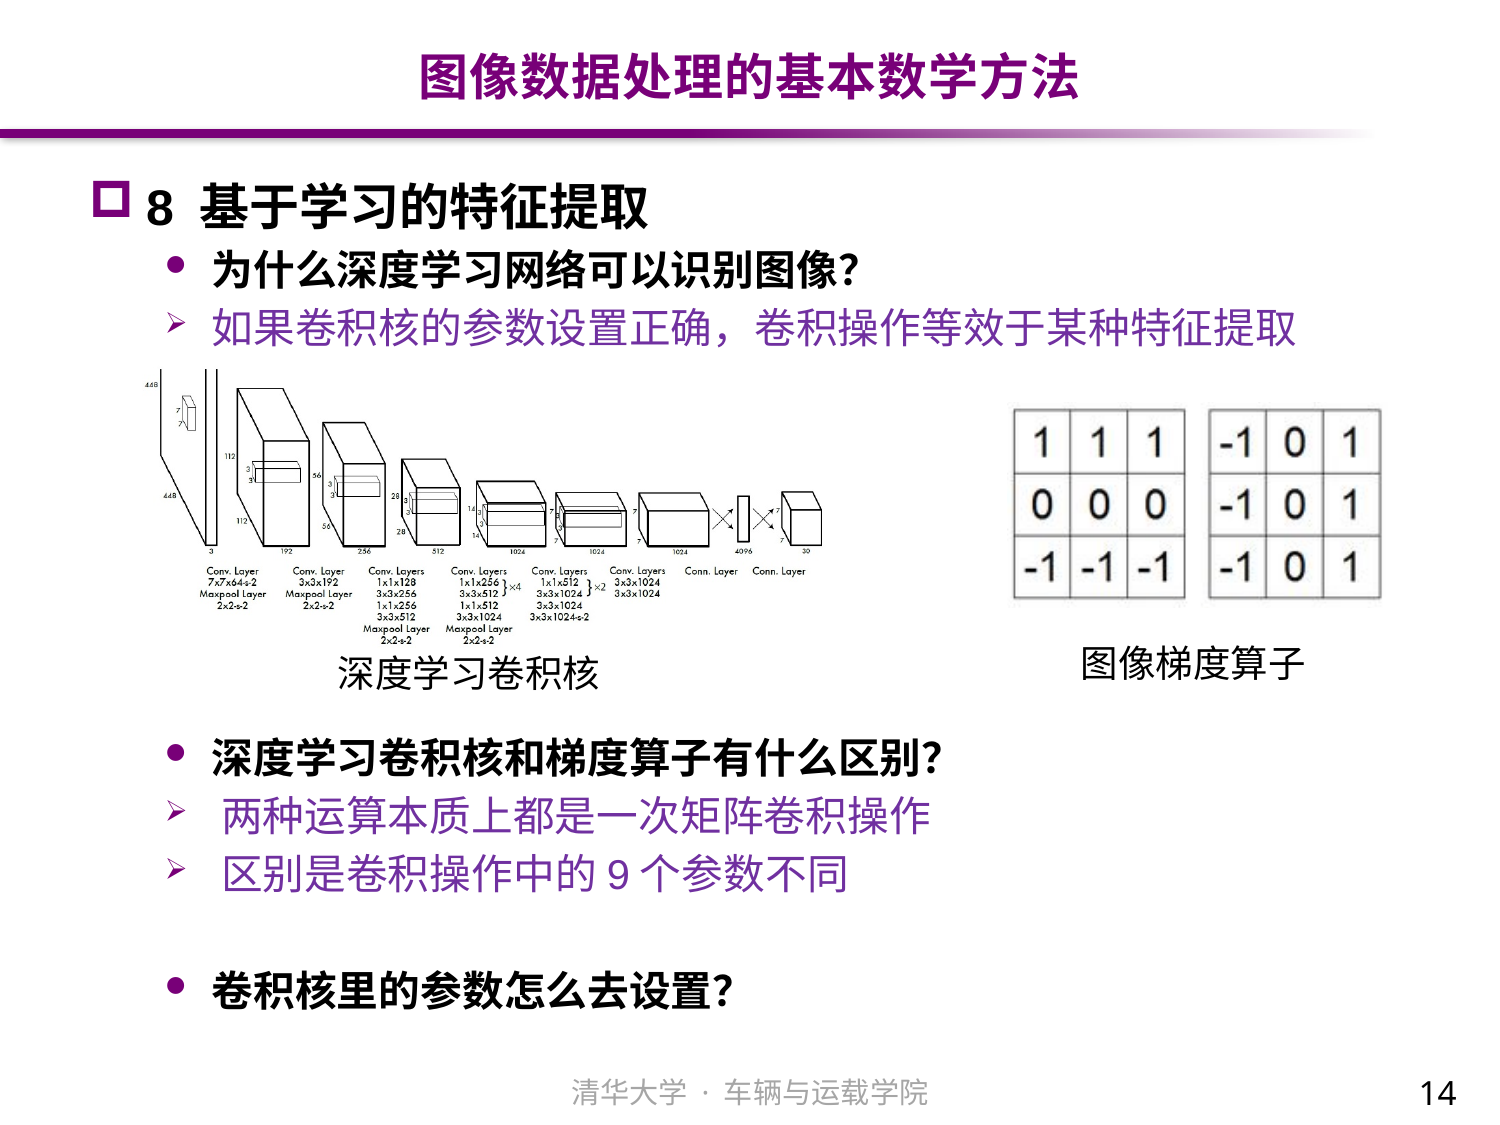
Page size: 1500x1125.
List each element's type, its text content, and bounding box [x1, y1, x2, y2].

title 图像数据处理的基本数学方法 [75, 37, 1425, 118]
picture [1006, 402, 1389, 608]
list 8 基于学习的特征提取 为什么深度学习网络可以识别图像？ 如果卷积核的参数设置正确，卷积操作等效于某种特征提取 [75, 168, 1425, 634]
slide_number 14 [1403, 1065, 1500, 1125]
text_box 图像梯度算子 [1066, 632, 1388, 710]
text_box 深度学习卷积核和梯度算子有什么区别？ 两种运算本质上都是一次矩阵卷积操作 区别是卷积操作中的9个参数不同 卷积核里的参数怎么去设置？ [75, 724, 1500, 1023]
text_box 深度学习卷积核 [322, 659, 645, 721]
picture [142, 362, 826, 651]
